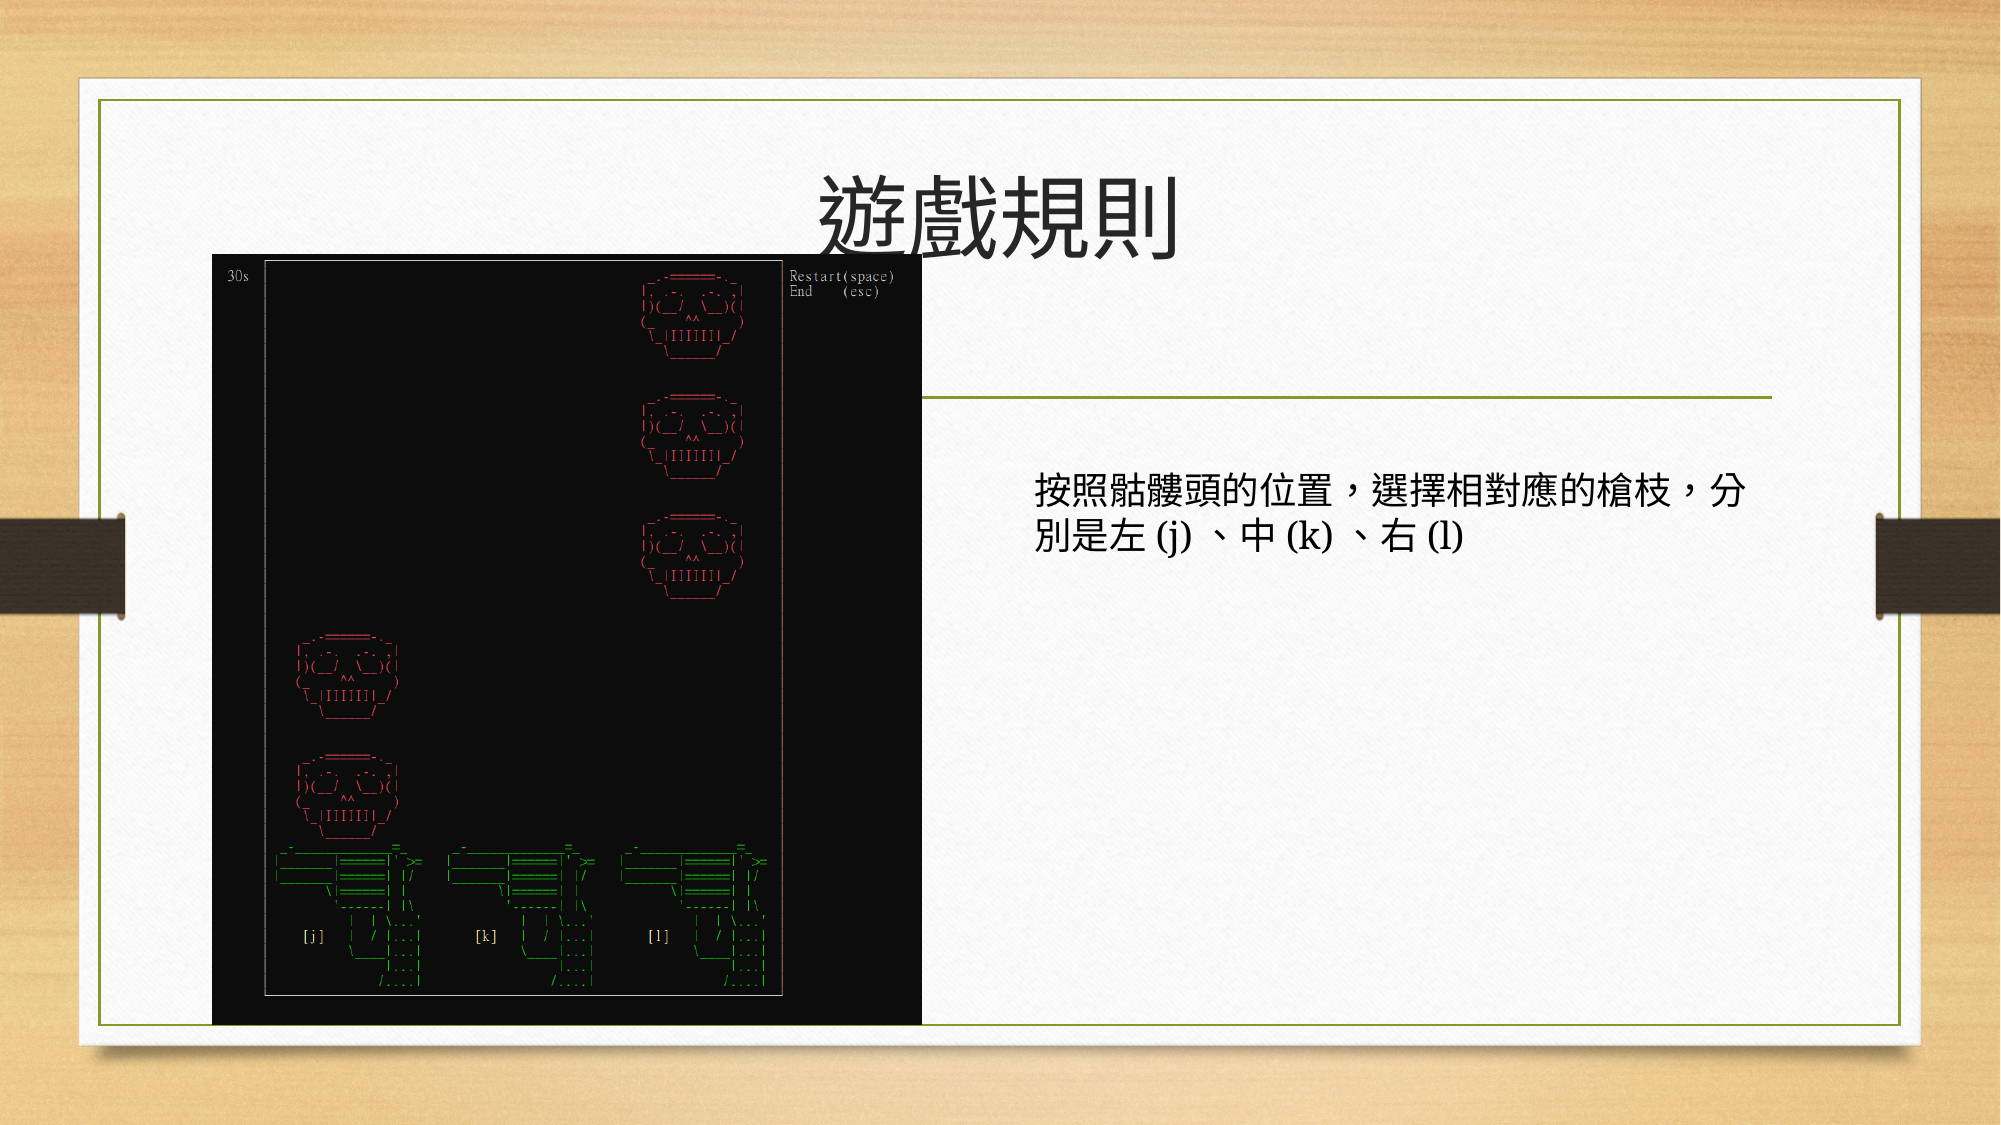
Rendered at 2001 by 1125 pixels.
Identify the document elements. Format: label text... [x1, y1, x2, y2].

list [212, 254, 922, 1026]
text_box 按照骷髏頭的位置，選擇相對應的槍枝，分別是左(j)、中(k)、右(l) [1019, 460, 1764, 565]
picture [0, 0, 2001, 1125]
title 遊戲規則 [212, 108, 1788, 323]
